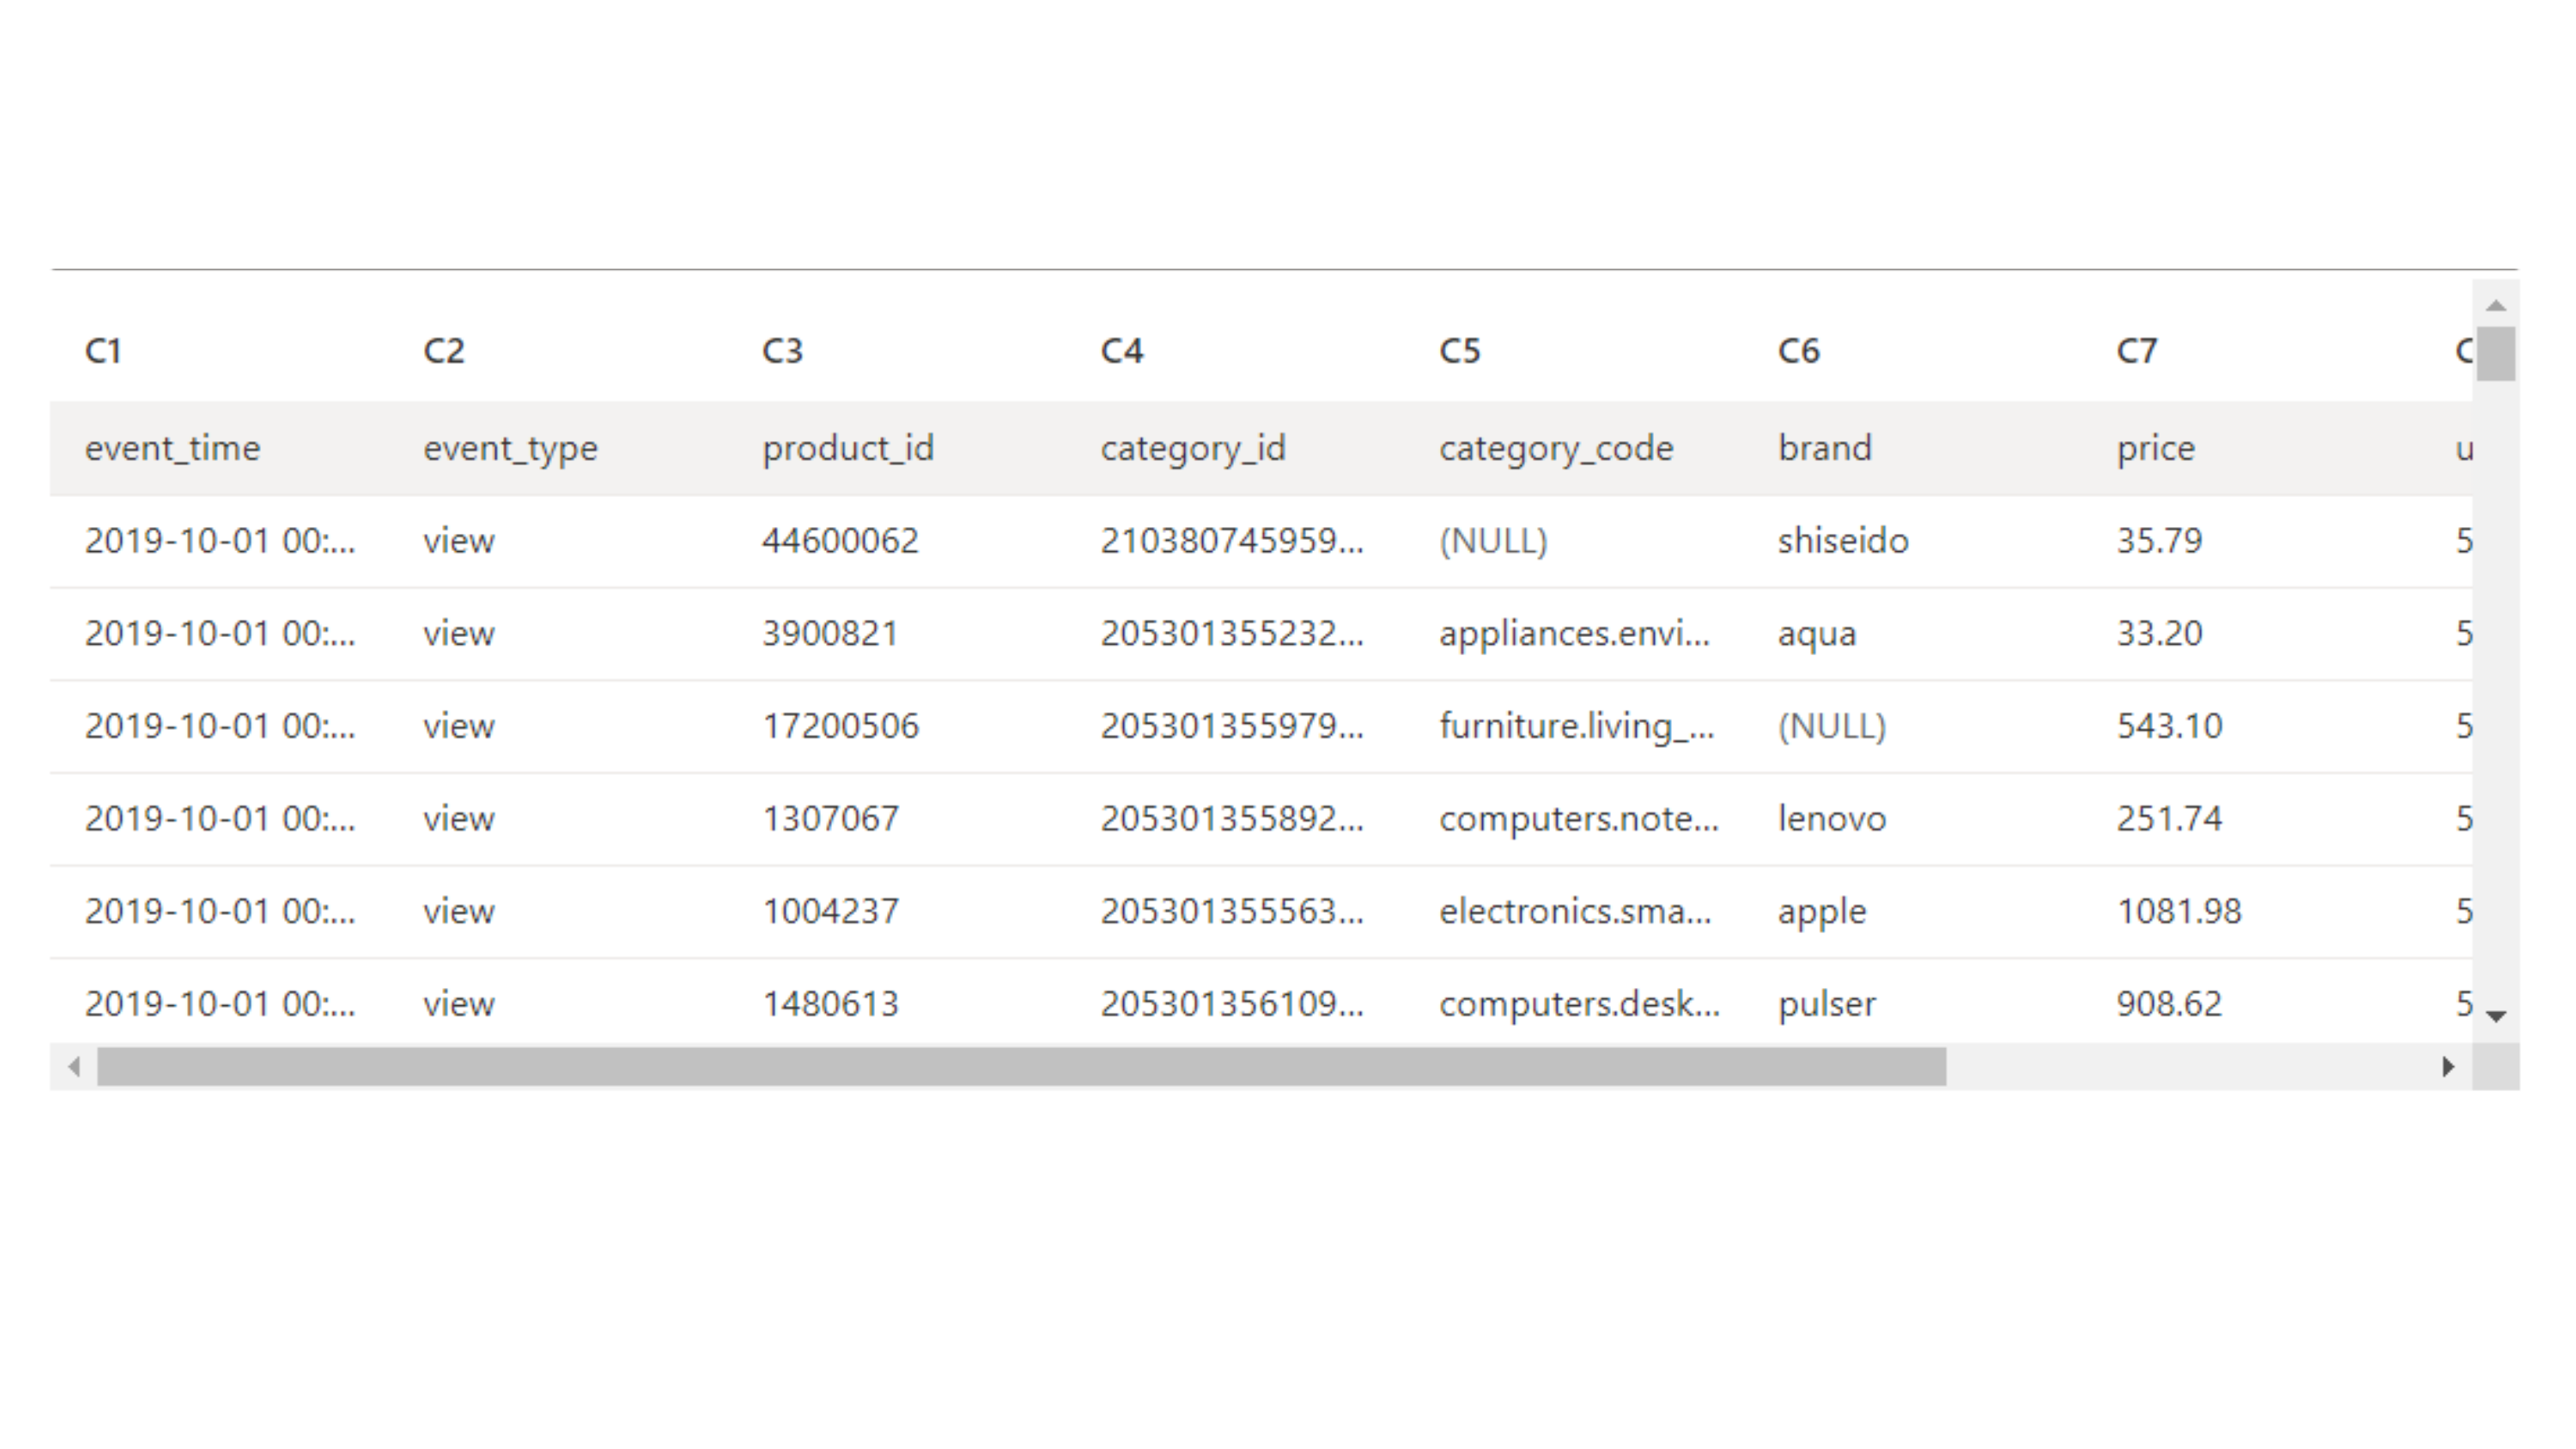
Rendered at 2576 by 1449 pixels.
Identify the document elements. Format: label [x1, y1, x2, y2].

text_box [21, 269, 2555, 1116]
